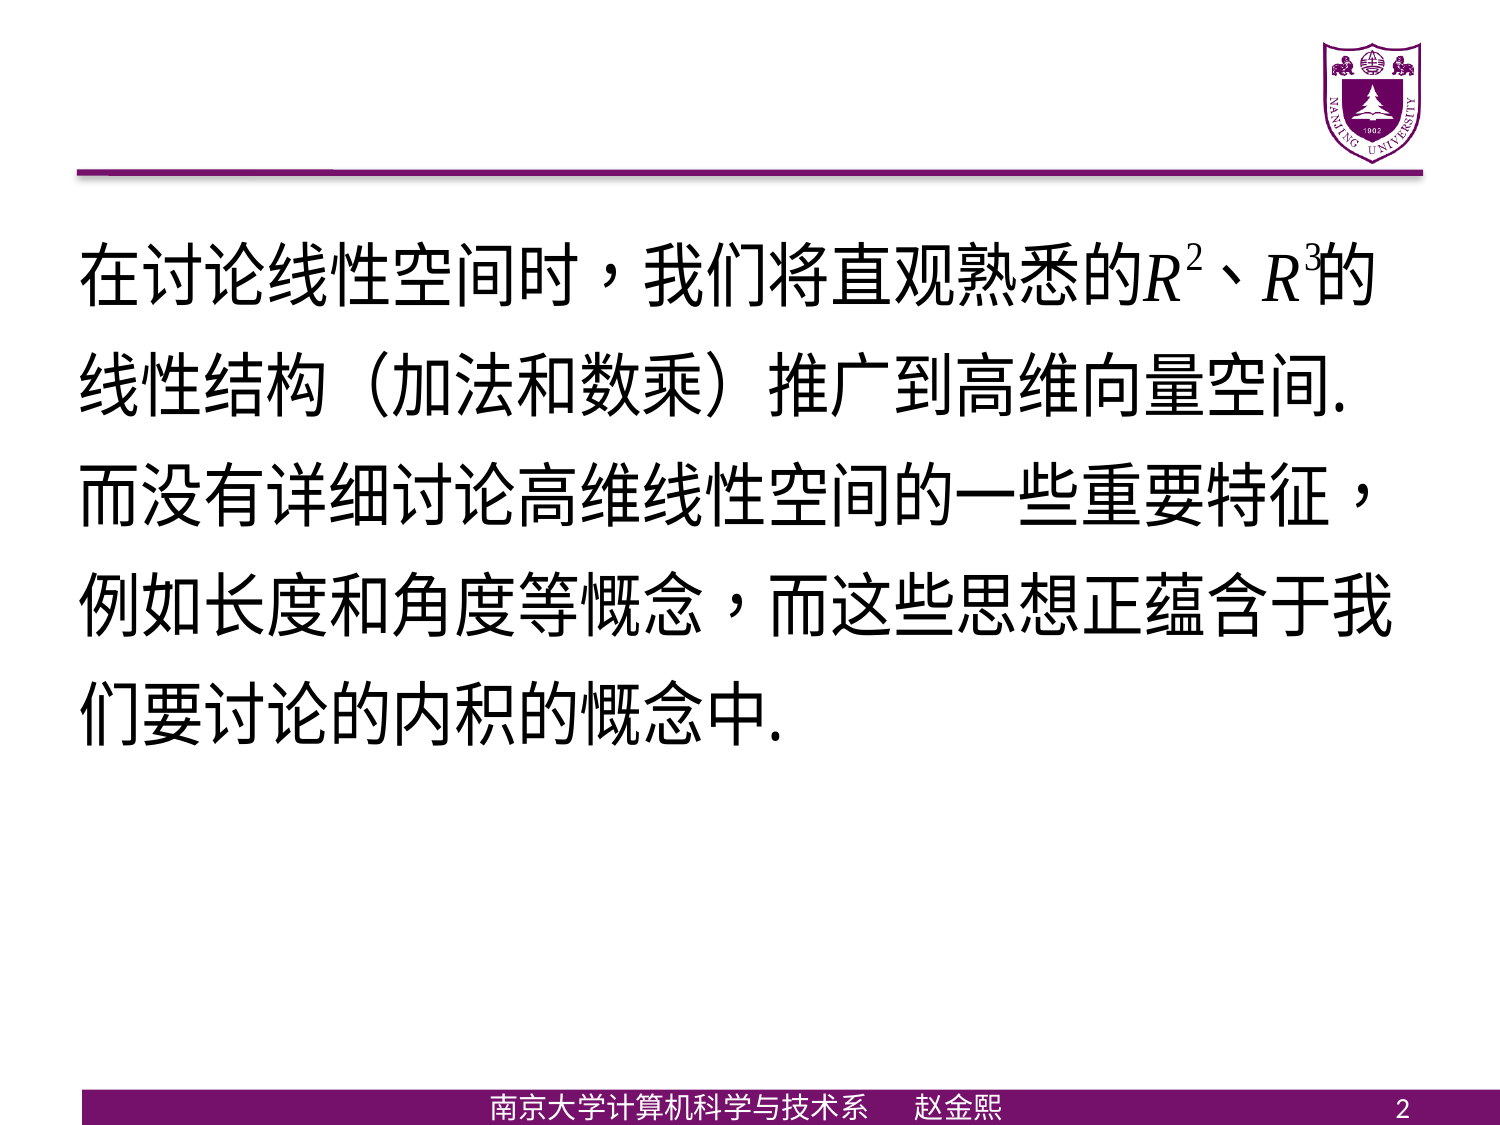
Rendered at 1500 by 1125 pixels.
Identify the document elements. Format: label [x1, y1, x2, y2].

picture [1323, 42, 1421, 164]
text_box [70, 222, 1408, 762]
